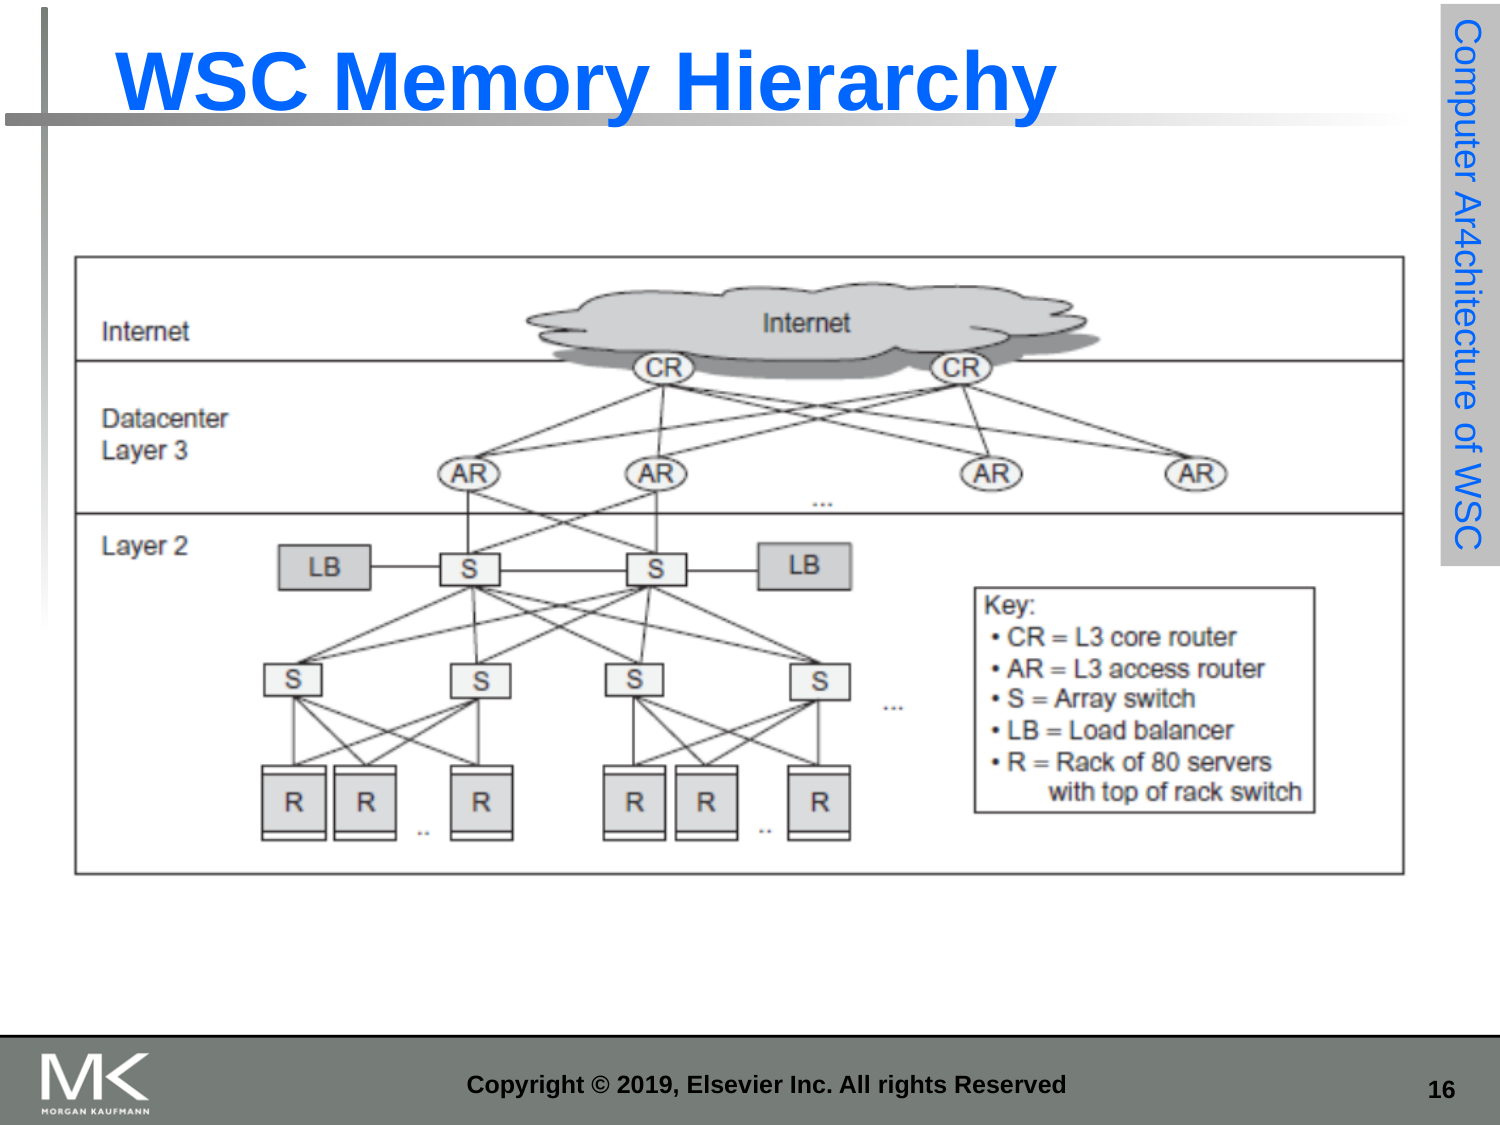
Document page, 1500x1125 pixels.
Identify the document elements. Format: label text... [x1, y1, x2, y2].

text_box Computer Ar4chitecture of WSC [1440, 3, 1500, 567]
footer Copyright © 2019, Elsevier Inc. All rights Reserved [170, 1046, 1365, 1106]
picture [29, 1046, 160, 1123]
title WSC Memory Hierarchy [100, 17, 1440, 135]
picture [64, 243, 1414, 887]
